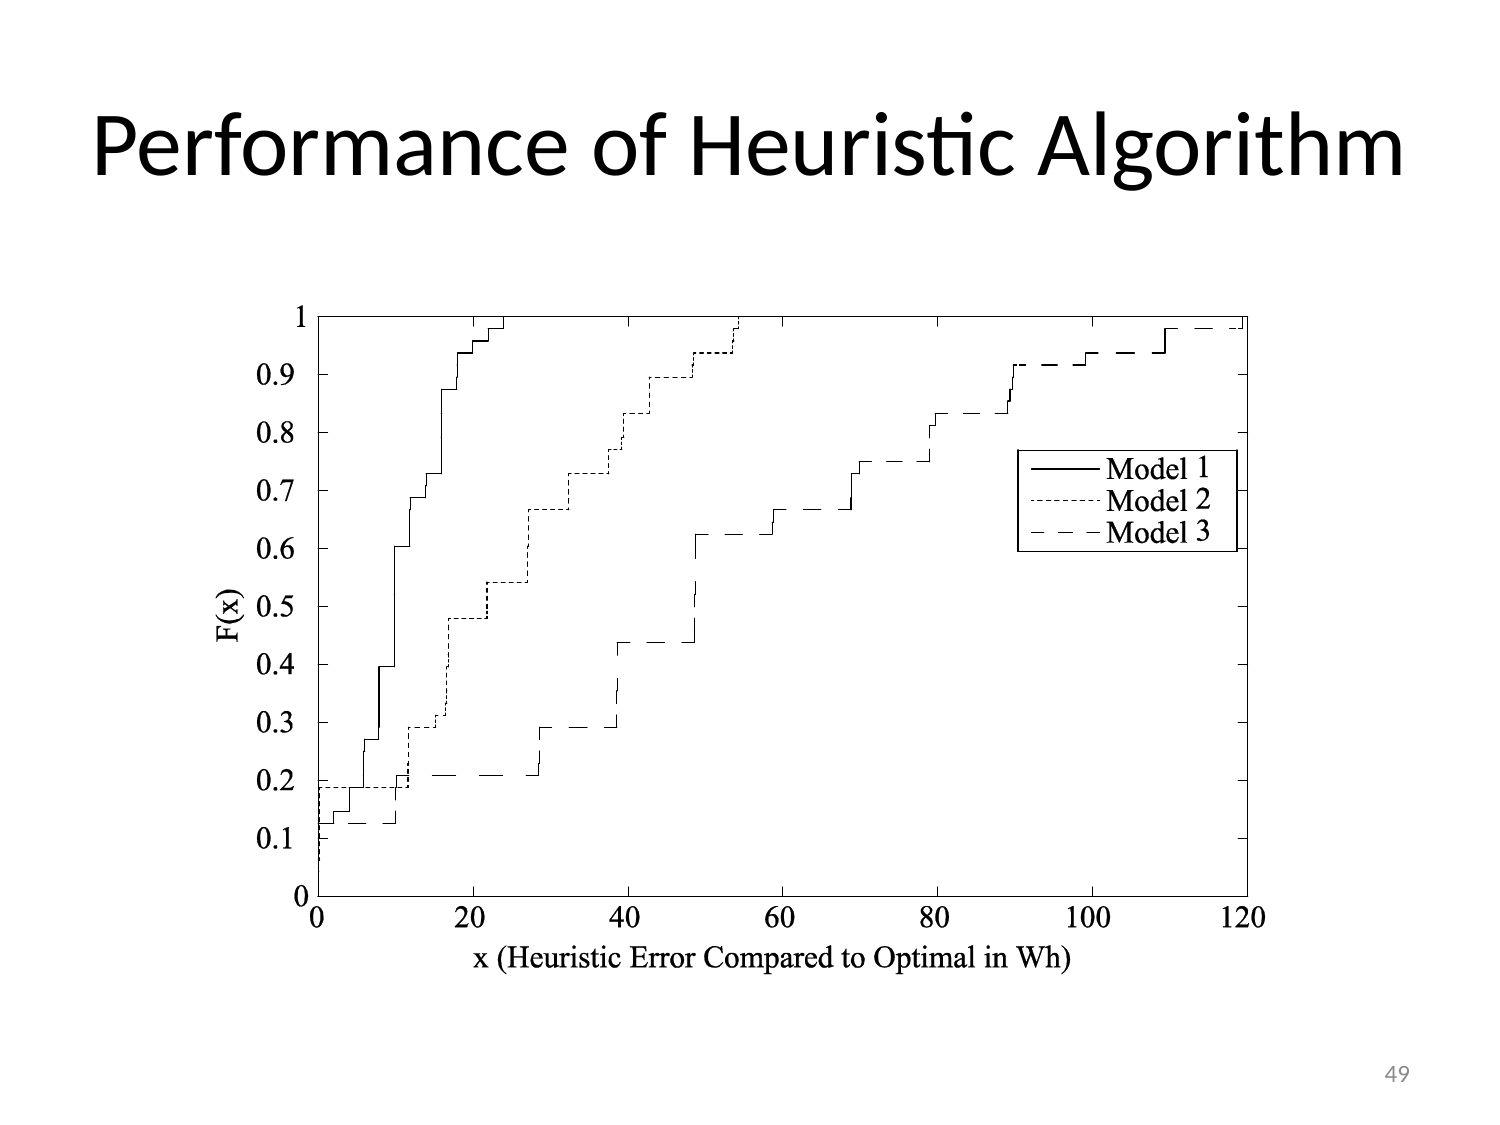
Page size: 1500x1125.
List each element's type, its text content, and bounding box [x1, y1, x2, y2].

picture [162, 262, 1363, 978]
title Performance of Heuristic Algorithm [75, 45, 1425, 233]
slide_number 49 [1074, 1042, 1425, 1103]
